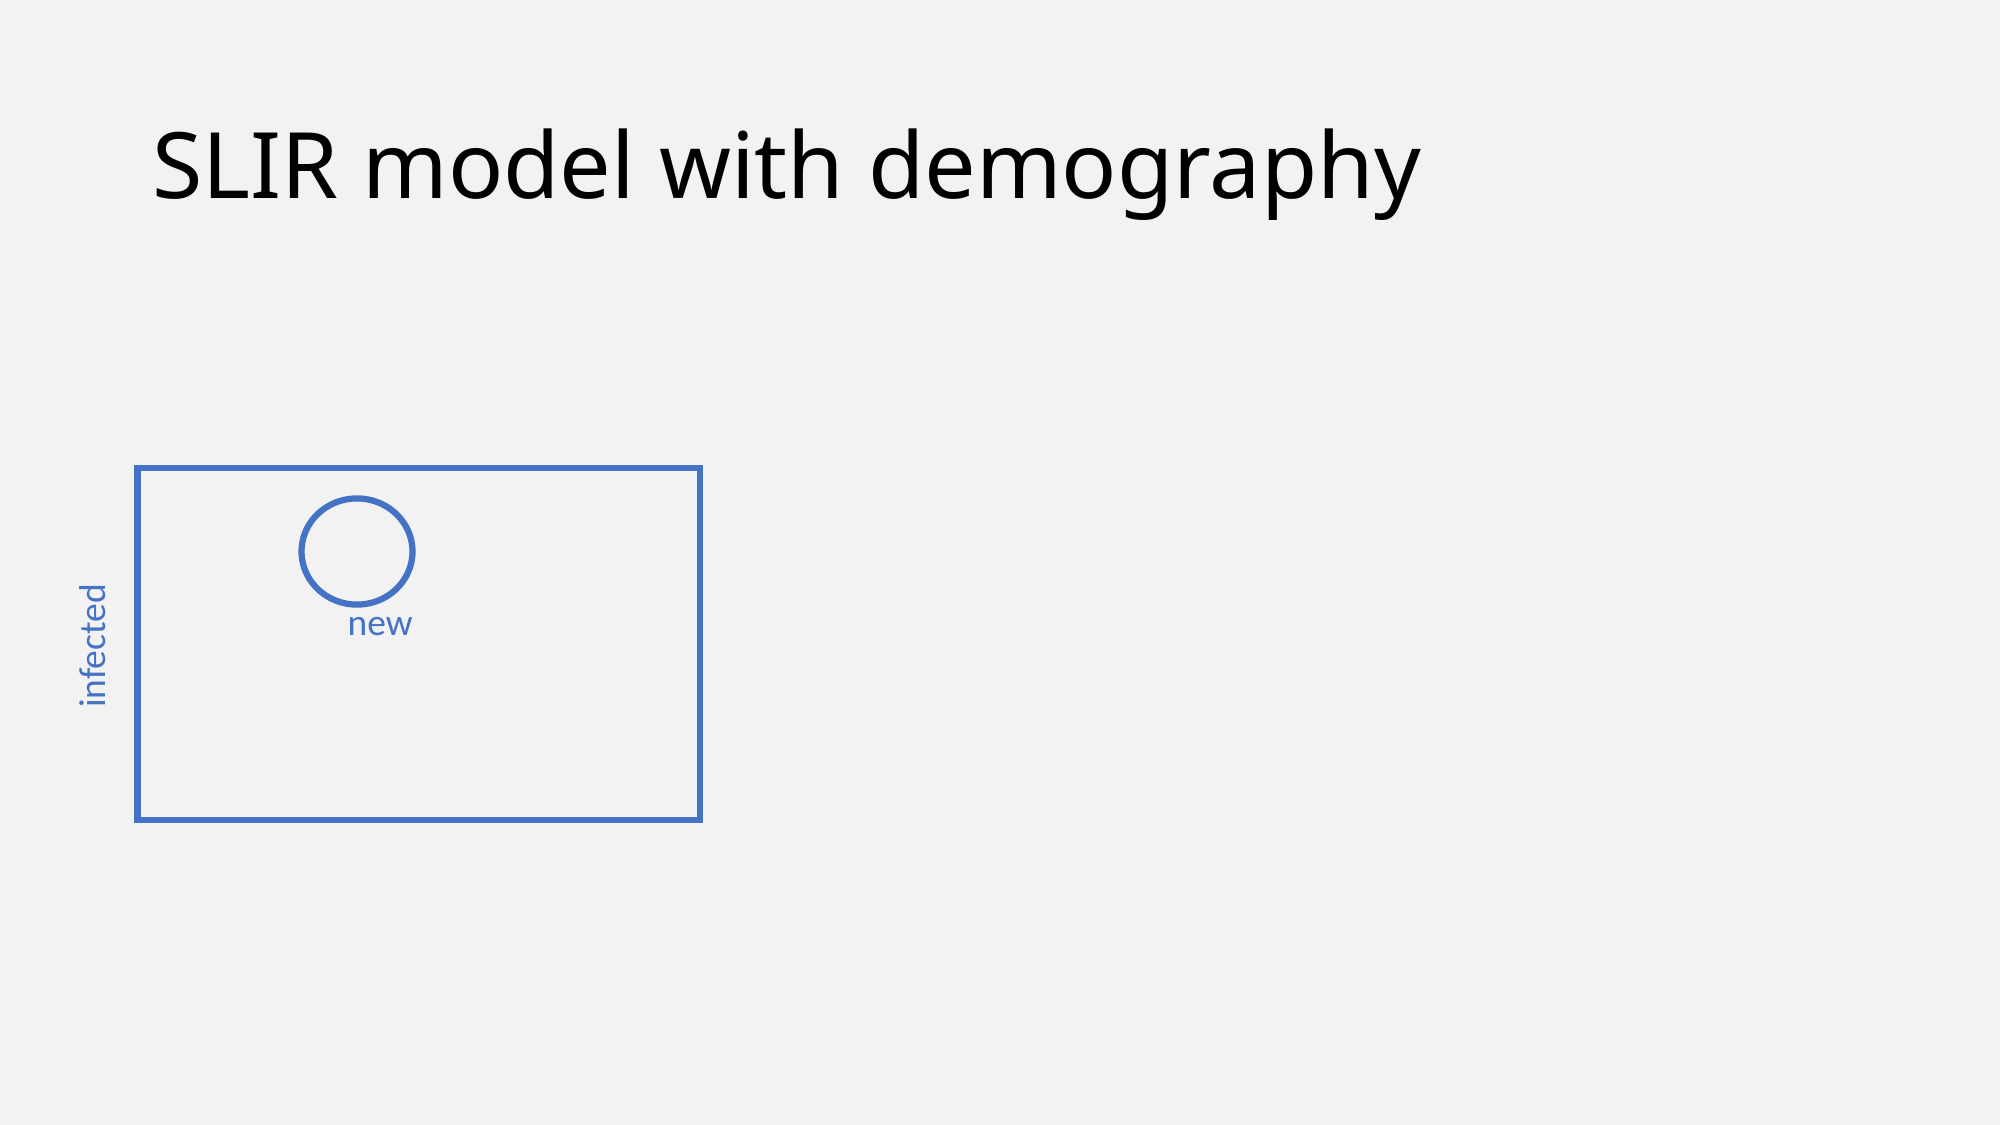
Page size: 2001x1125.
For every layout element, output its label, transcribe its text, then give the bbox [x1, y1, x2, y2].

title SLIR model with demography [137, 59, 1863, 278]
text_box [136, 467, 701, 821]
text_box [300, 497, 414, 601]
text_box new [333, 590, 444, 651]
text_box infected [60, 447, 120, 723]
